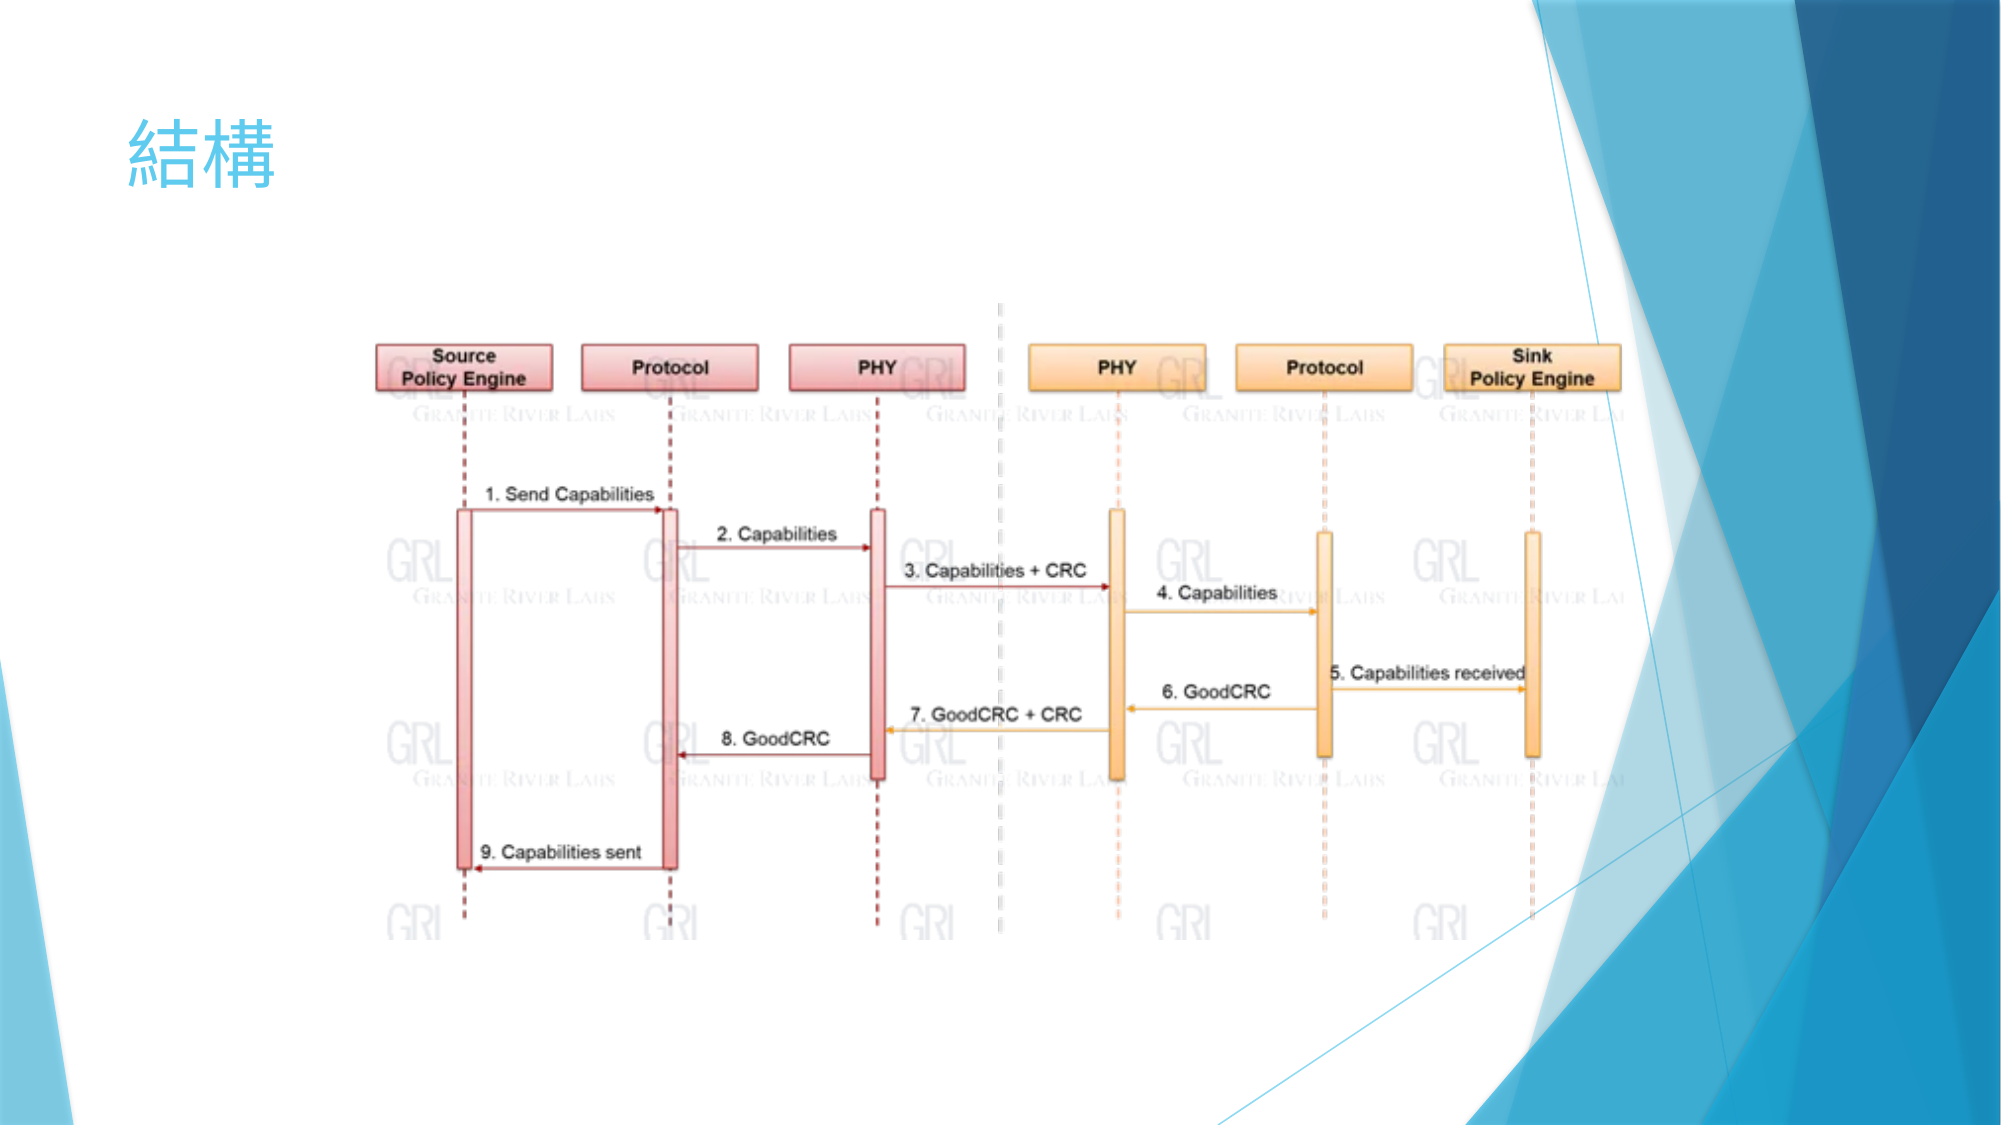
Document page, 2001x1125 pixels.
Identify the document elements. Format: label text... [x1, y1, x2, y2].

picture [371, 302, 1626, 941]
title 結構 [111, 99, 1522, 317]
